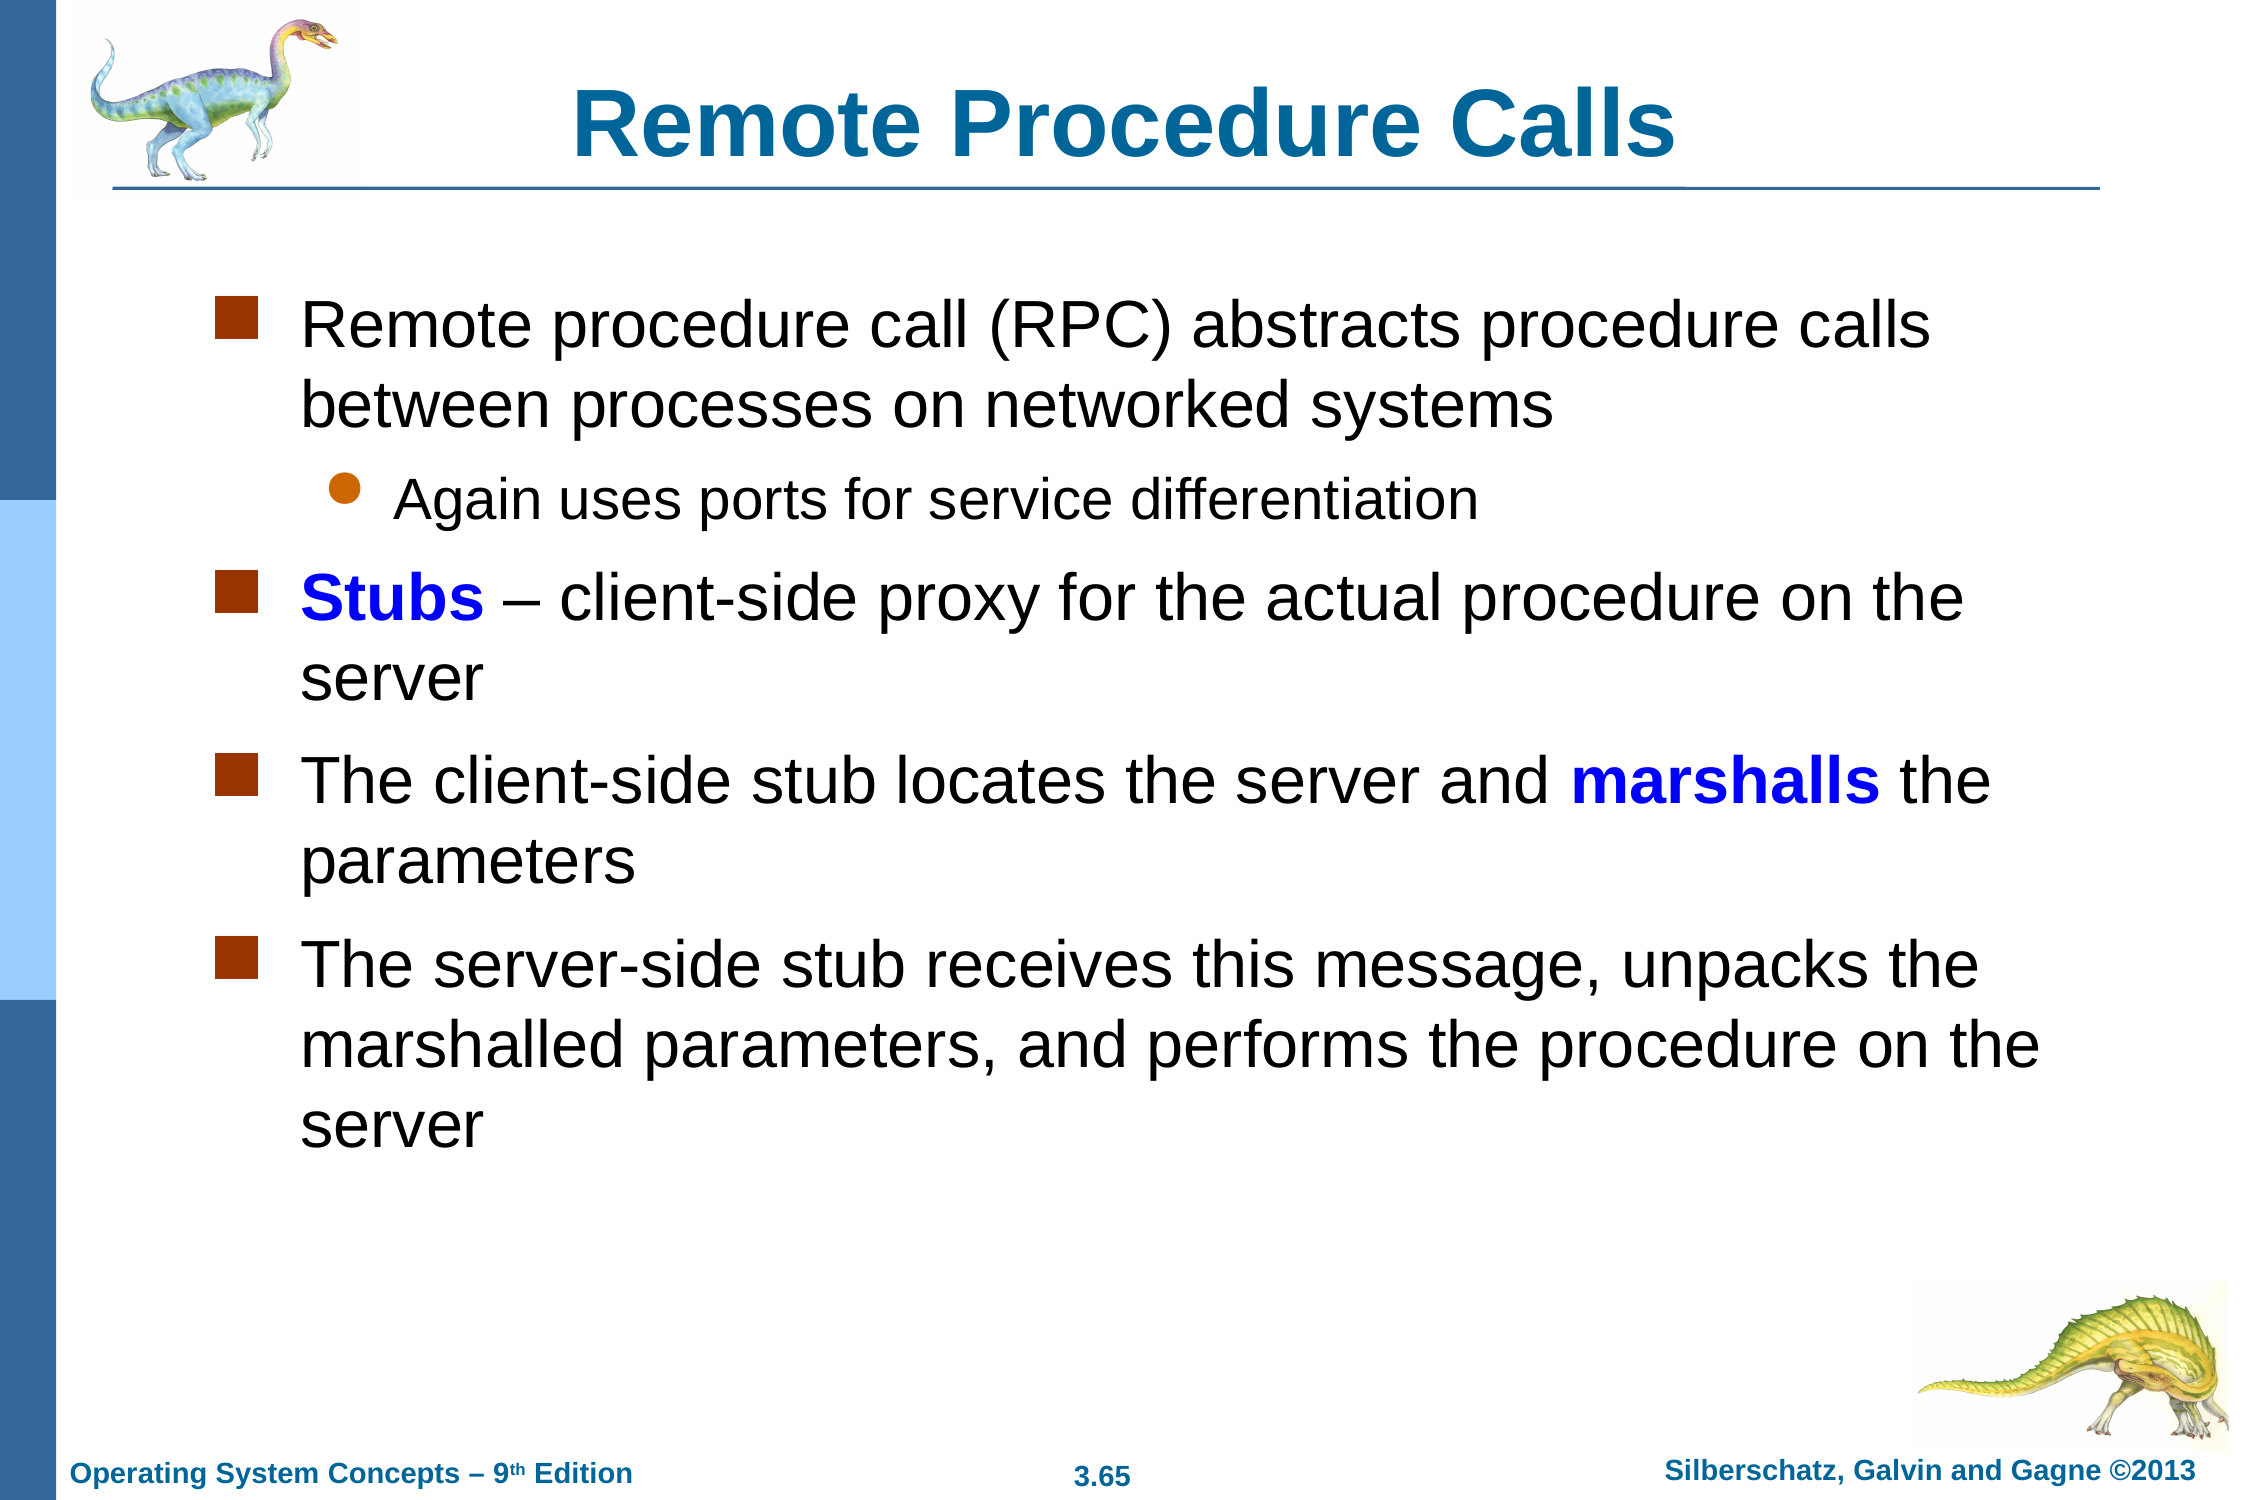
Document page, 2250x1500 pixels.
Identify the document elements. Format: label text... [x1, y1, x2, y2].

list Remote procedure call (RPC) abstracts procedure calls between processes on networked systems Again uses ports for service differentiation Stubs – client-side proxy for the actual procedure on the server The client-side stub locates the server and marshalls the parameters The server-side stub receives this message, unpacks the marshalled parameters, and performs the procedure on the server [198, 269, 2071, 1261]
picture [70, 0, 365, 199]
picture [1913, 1279, 2229, 1453]
title Remote Procedure Calls [112, 60, 2138, 187]
